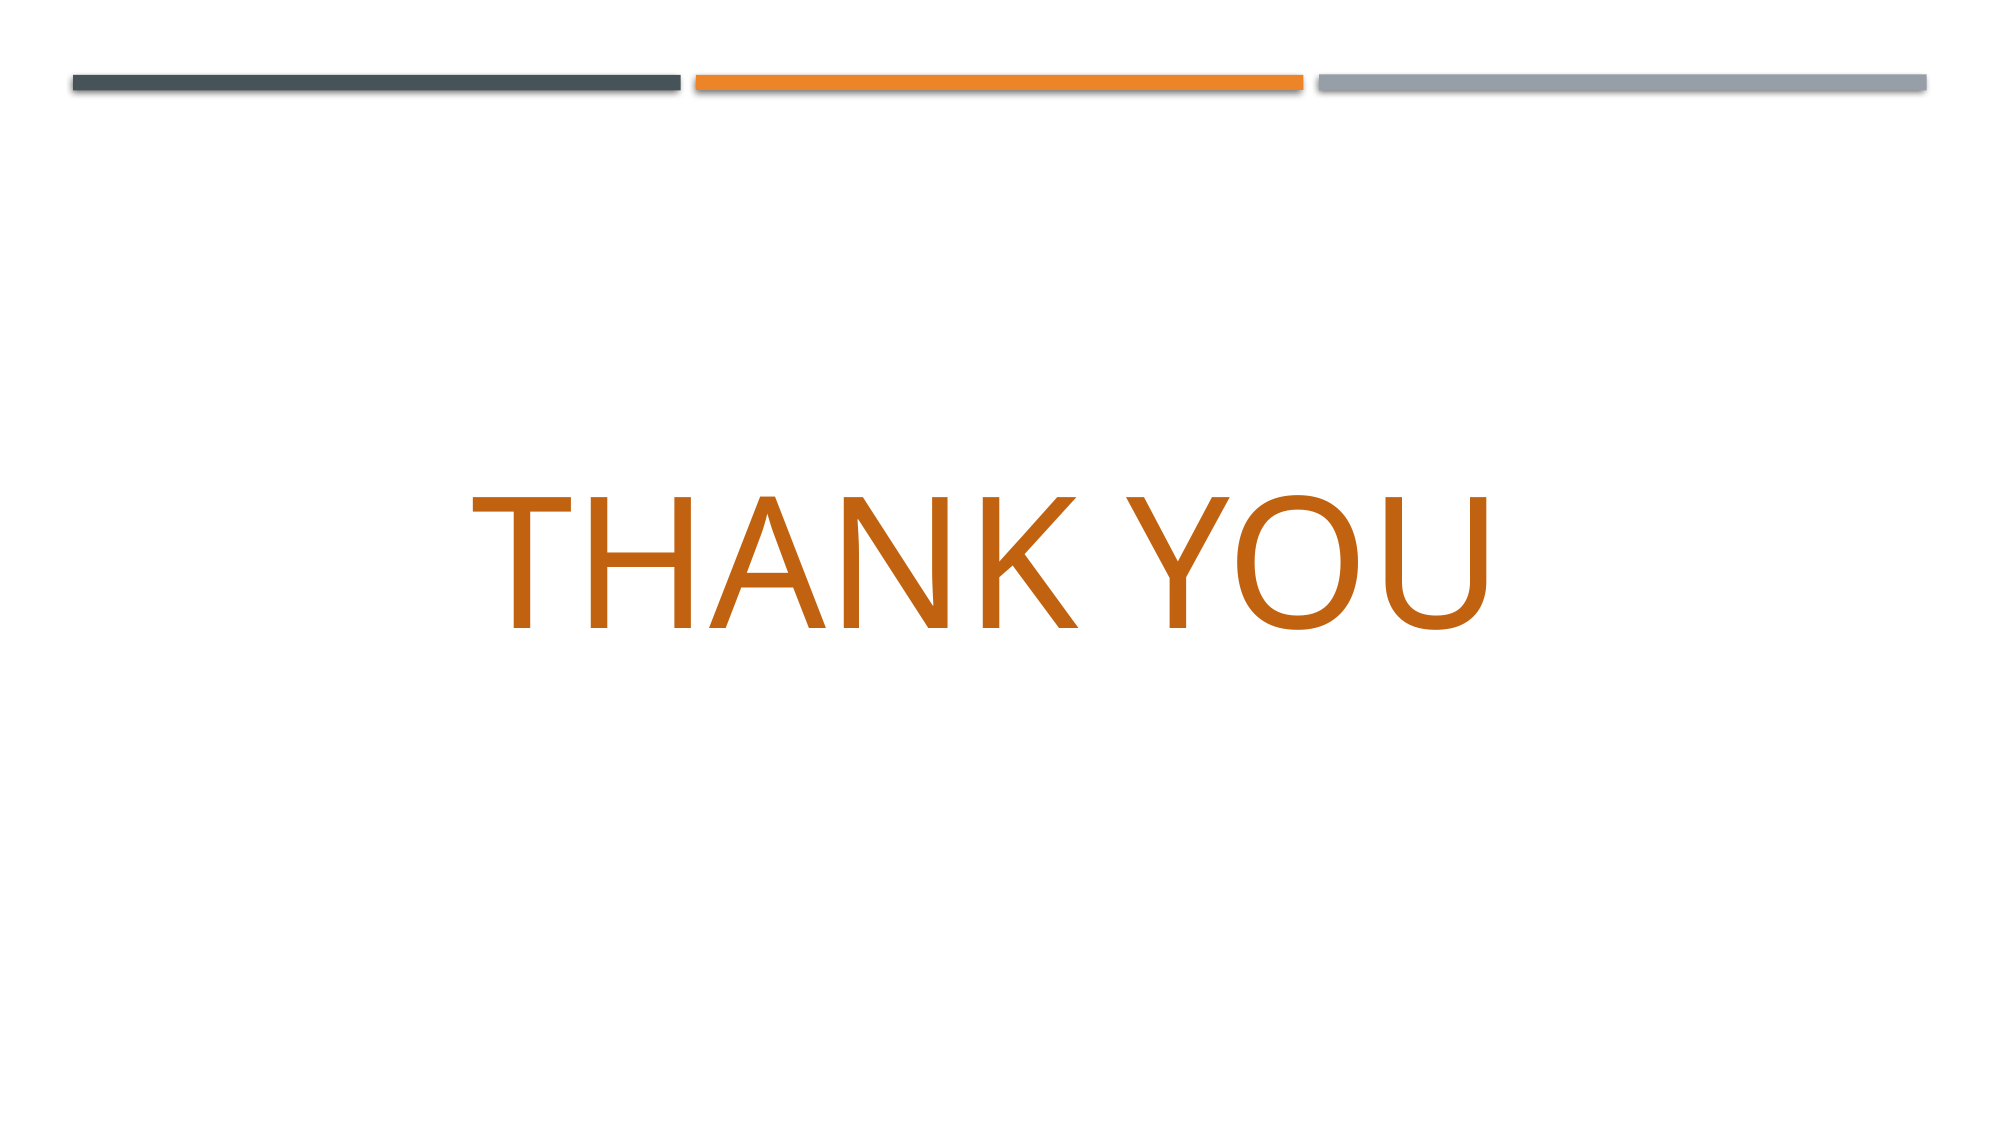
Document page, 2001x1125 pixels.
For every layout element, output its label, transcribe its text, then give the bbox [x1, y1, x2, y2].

text_box THANK YOU [456, 437, 1519, 673]
